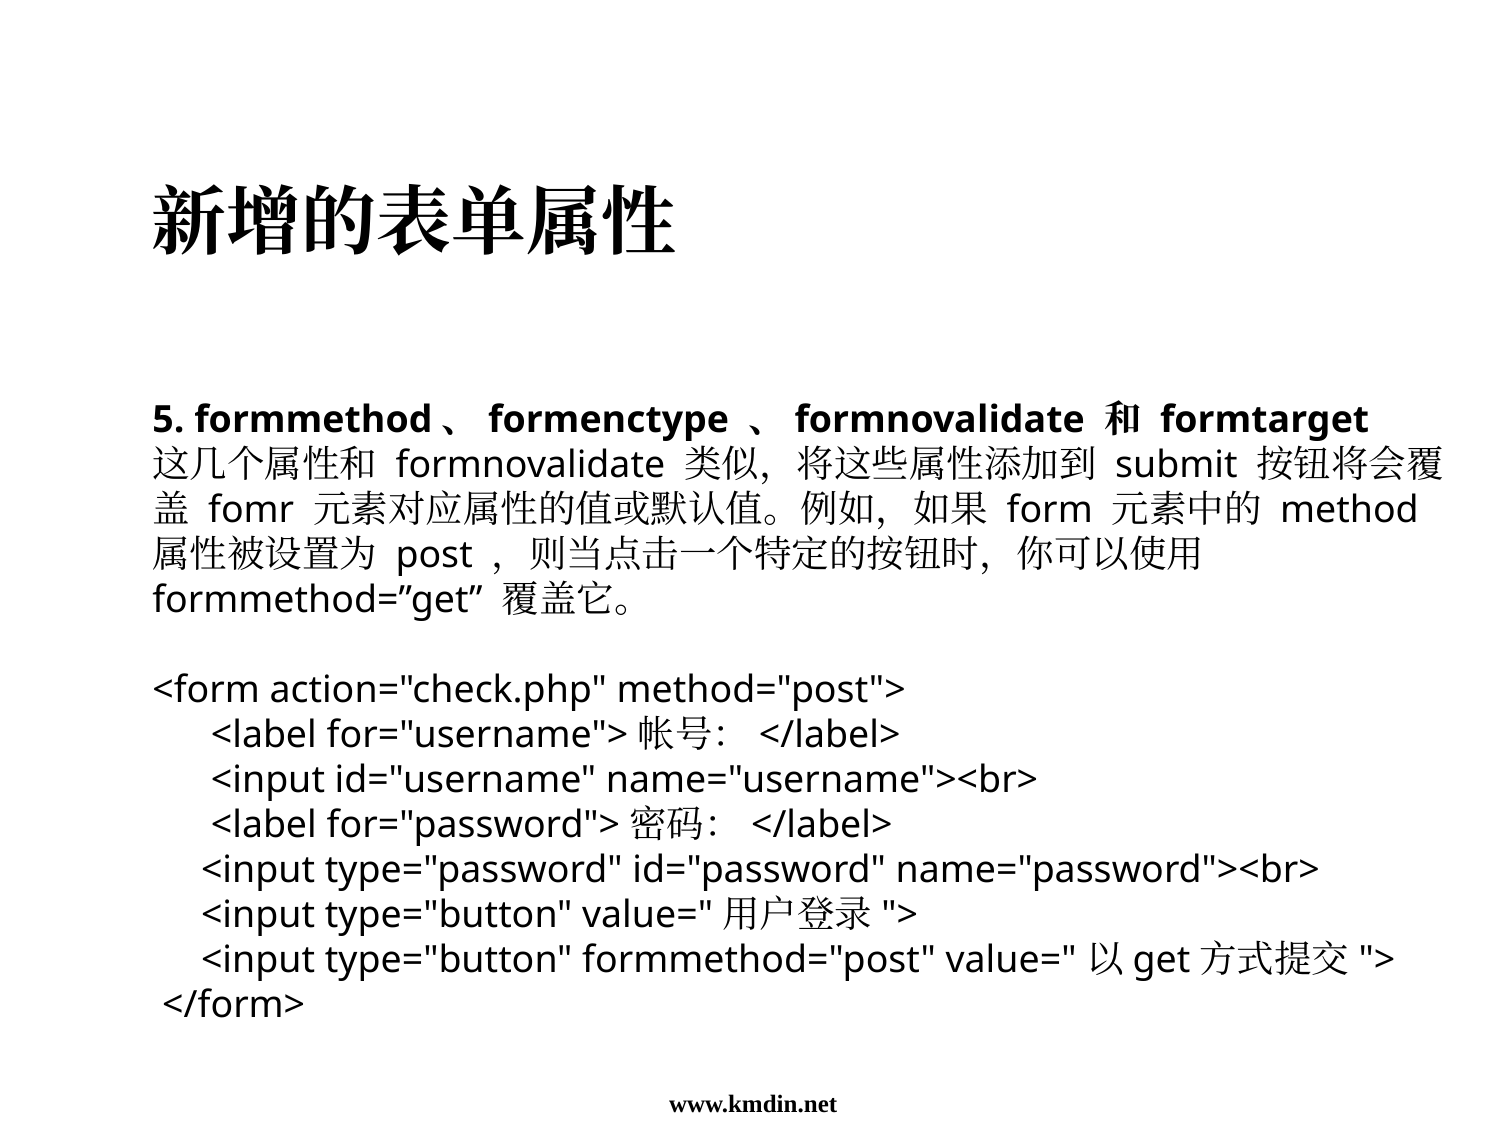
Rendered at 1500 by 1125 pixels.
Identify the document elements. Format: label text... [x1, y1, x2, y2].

text_box 5. formmethod、formenctype 、formnovalidate 和 formtarget 这几个属性和 formnovalidate 类似，将这些属性添加到 submit 按钮将会覆盖 fomr 元素对应属性的值或默认值。例如，如果 form 元素中的 method 属性被设置为 post ，则当点击一个特定的按钮时，你可以使用 formmethod=”get” 覆盖它。 <form action="check.php" method="post"> <label for="username">帐号：</label> <input id="username" name="username"><br> <label for="password">密码：</label> <input type="password" id="password" name="password"><br> <input type="button" value="用户登录"> <input type="button" formmethod="post" value="以get方式提交"> </form> [137, 387, 1483, 999]
text_box 新增的表单属性 [124, 124, 1426, 313]
